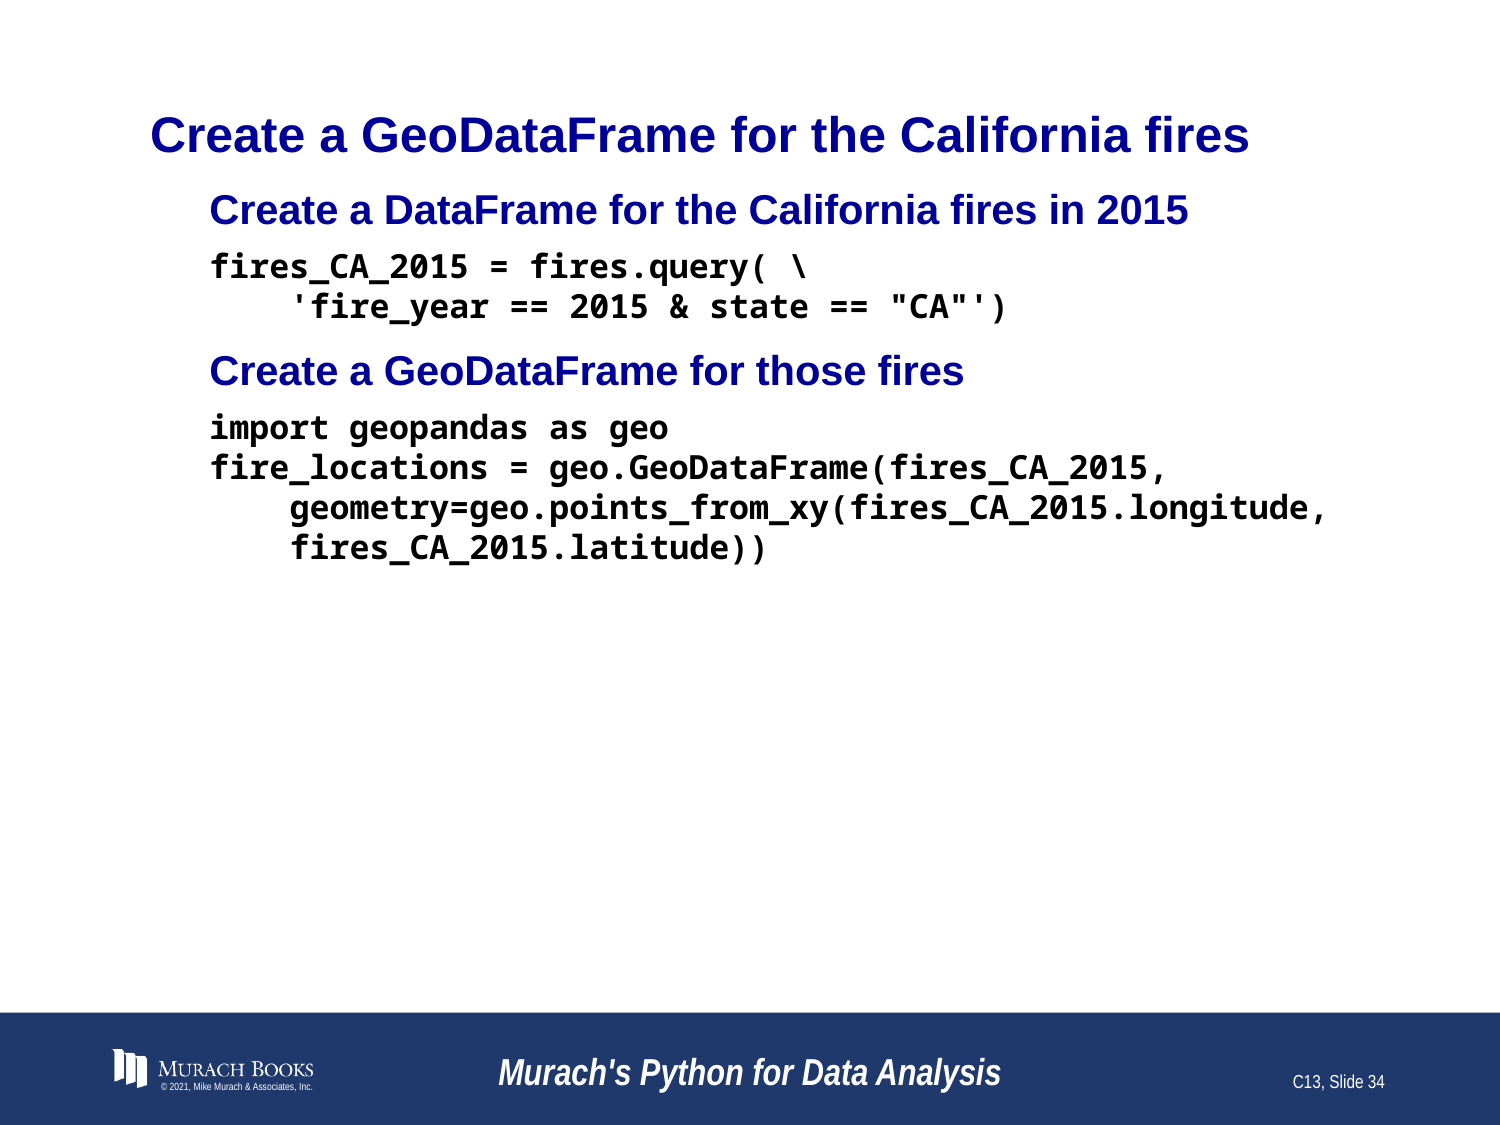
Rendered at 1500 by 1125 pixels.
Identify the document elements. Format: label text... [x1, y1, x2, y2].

footer © 2021, Mike Murach & Associates, Inc. [12, 1025, 463, 1100]
list Create a DataFrame for the California fires in 2015 fires_CA_2015 = fires.query( \ 'fire_year == 2015 & state == "CA"') Create a GeoDataFrame for those fires import geopandas as geo fire_locations = geo.GeoDataFrame(fires_CA_2015, geometry=geo.points_from_xy(fires_CA_2015.longitude, fires_CA_2015.latitude)) [137, 174, 1350, 975]
title Create a GeoDataFrame for the California fires [150, 102, 1350, 164]
slide_number Murach's Python for Data Analysis [463, 1025, 1050, 1100]
slide_number C13, Slide 34 [1087, 1025, 1400, 1100]
